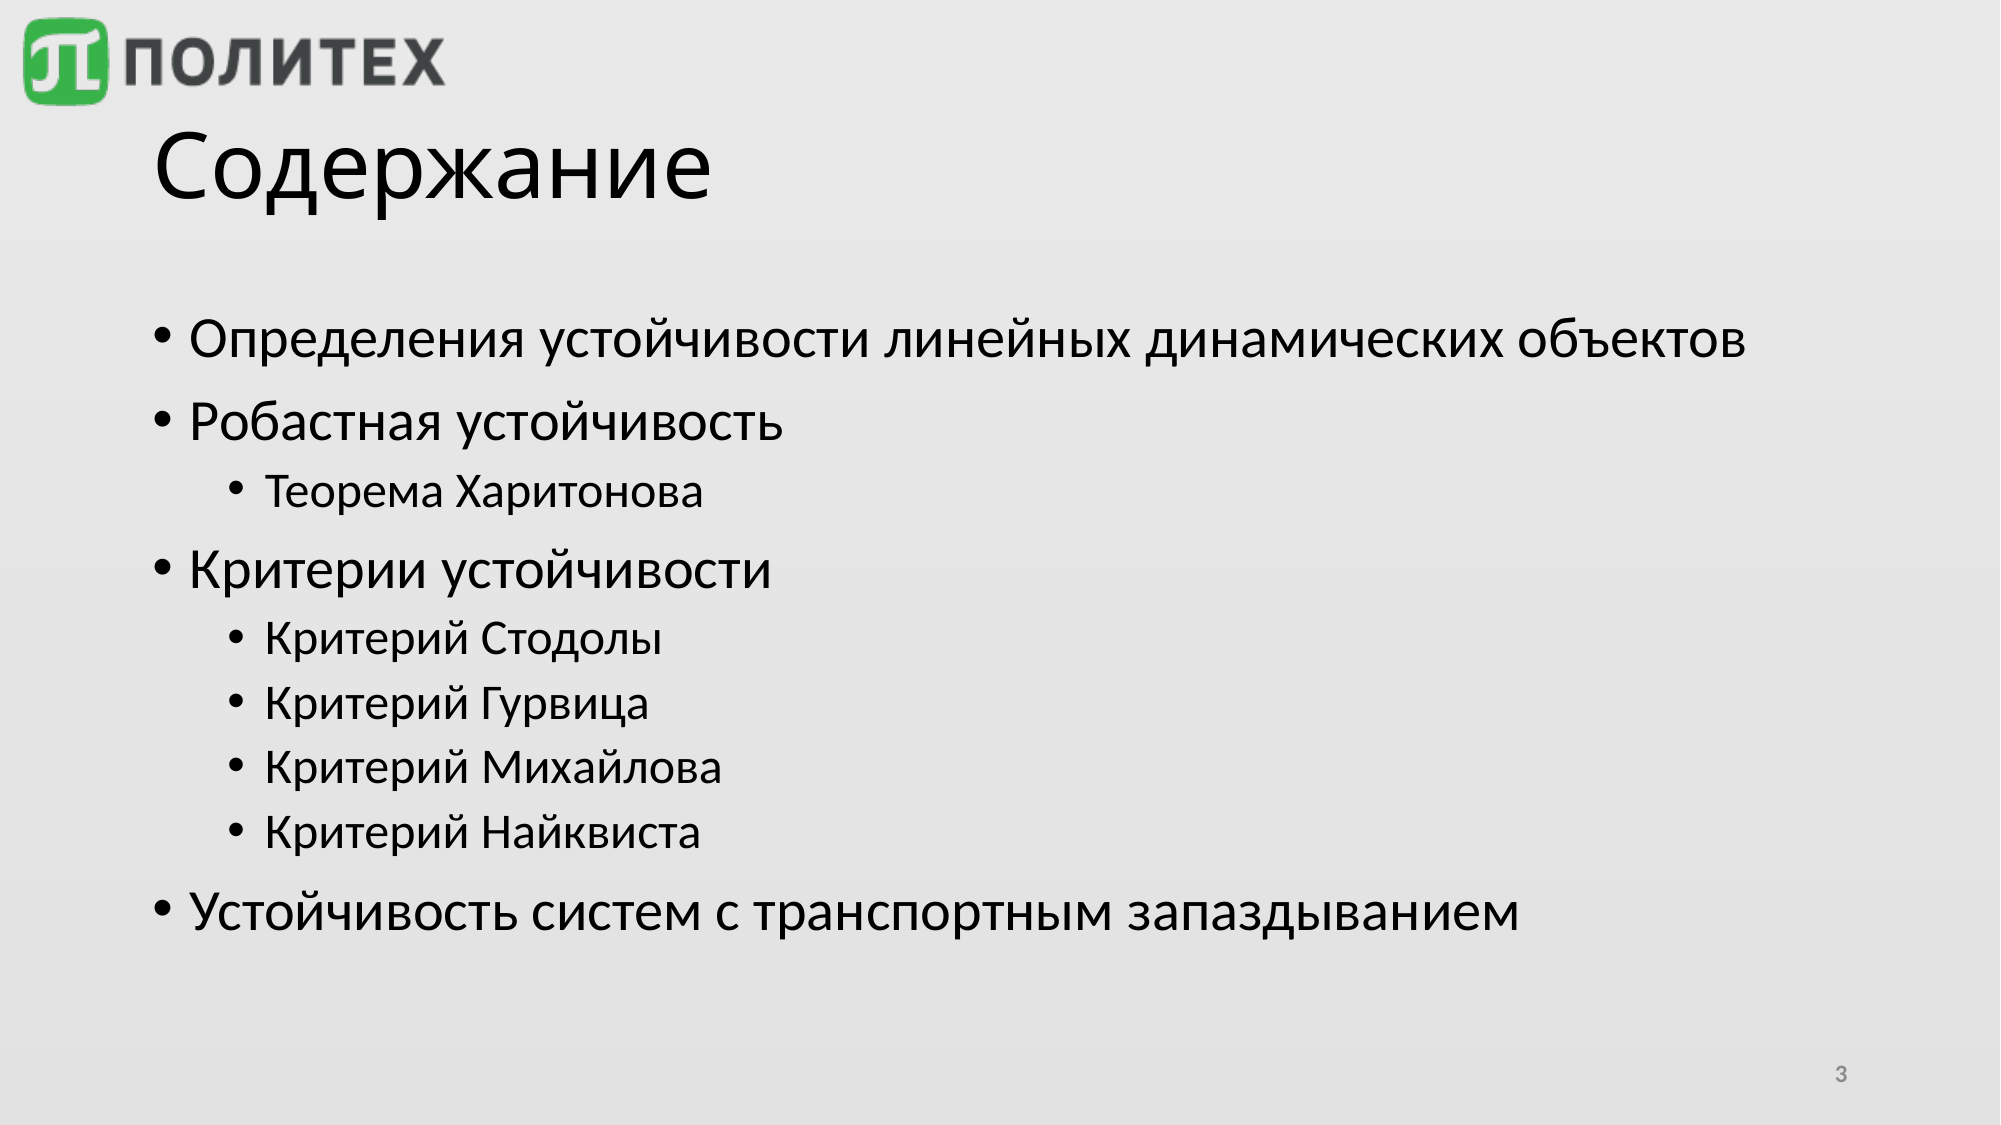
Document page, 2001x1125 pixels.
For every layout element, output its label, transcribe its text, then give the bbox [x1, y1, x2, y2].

list Определения устойчивости линейных динамических объектов Робастная устойчивость Теорема Харитонова Критерии устойчивости Критерий Стодолы Критерий Гурвица Критерий Михайлова Критерий Найквиста Устойчивость систем с транспортным запаздыванием [137, 299, 1863, 1014]
slide_number 3 [1412, 1042, 1863, 1103]
picture [0, 0, 469, 125]
title Содержание [137, 59, 1863, 278]
